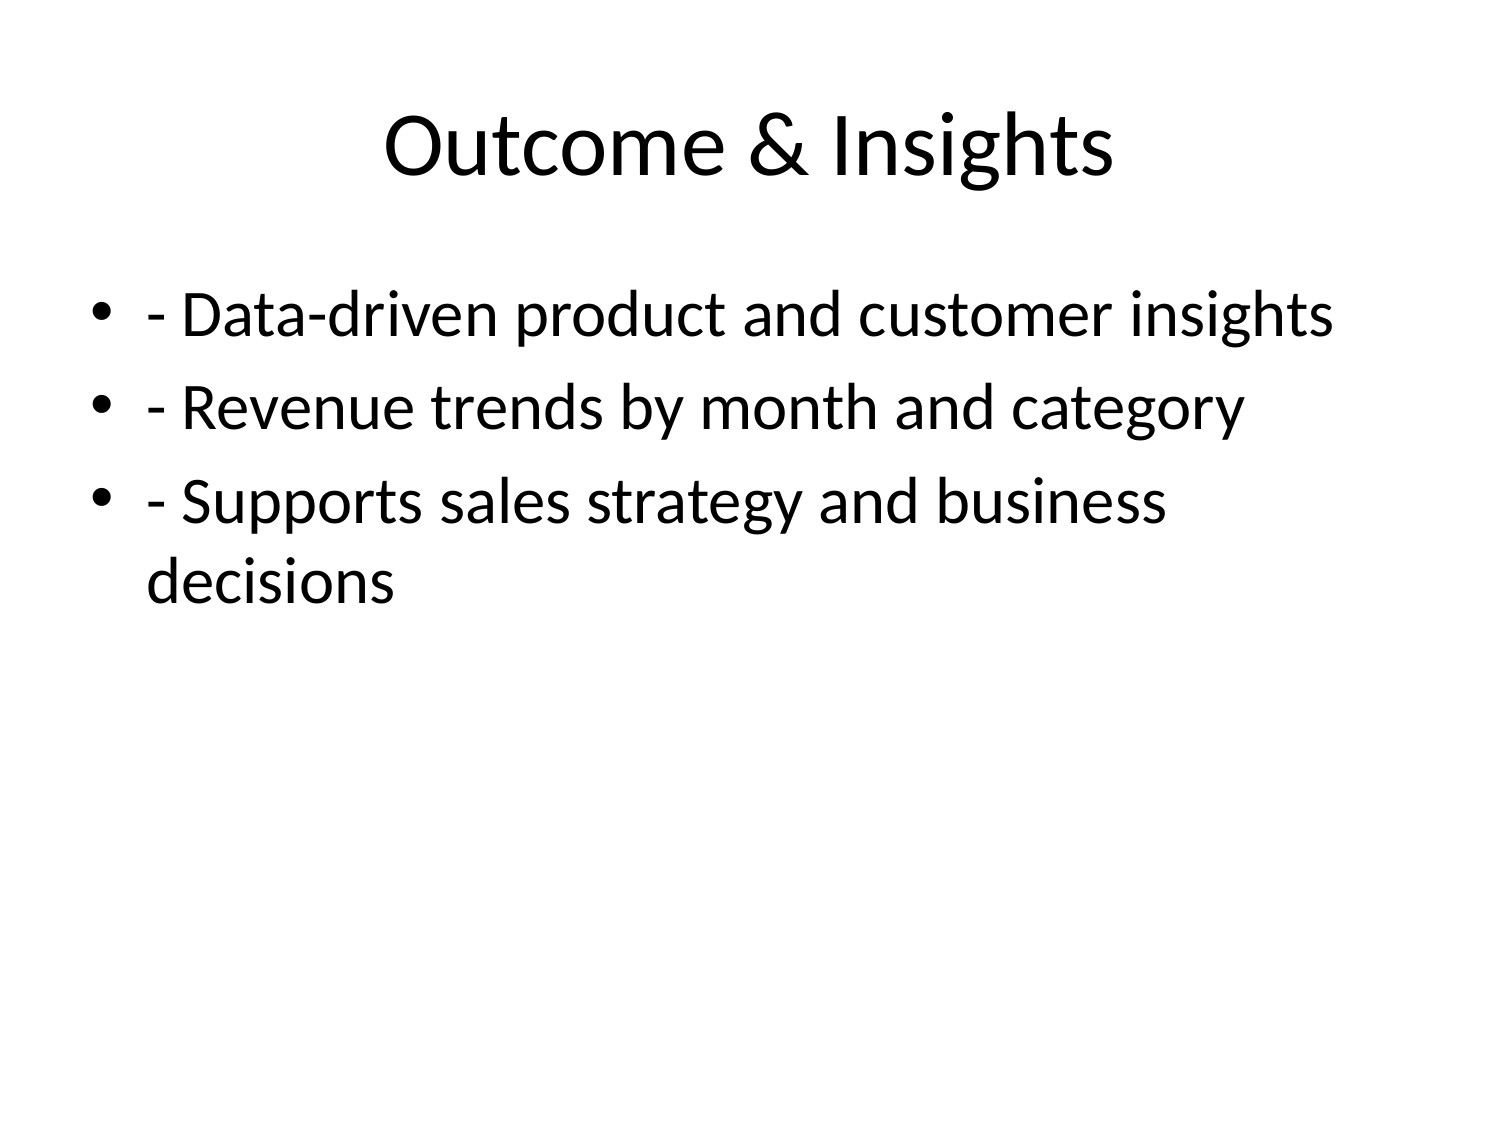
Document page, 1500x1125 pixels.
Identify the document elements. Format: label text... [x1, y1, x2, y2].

list - Data-driven product and customer insights - Revenue trends by month and category - Supports sales strategy and business decisions [75, 262, 1425, 1005]
title Outcome & Insights [75, 45, 1425, 233]
